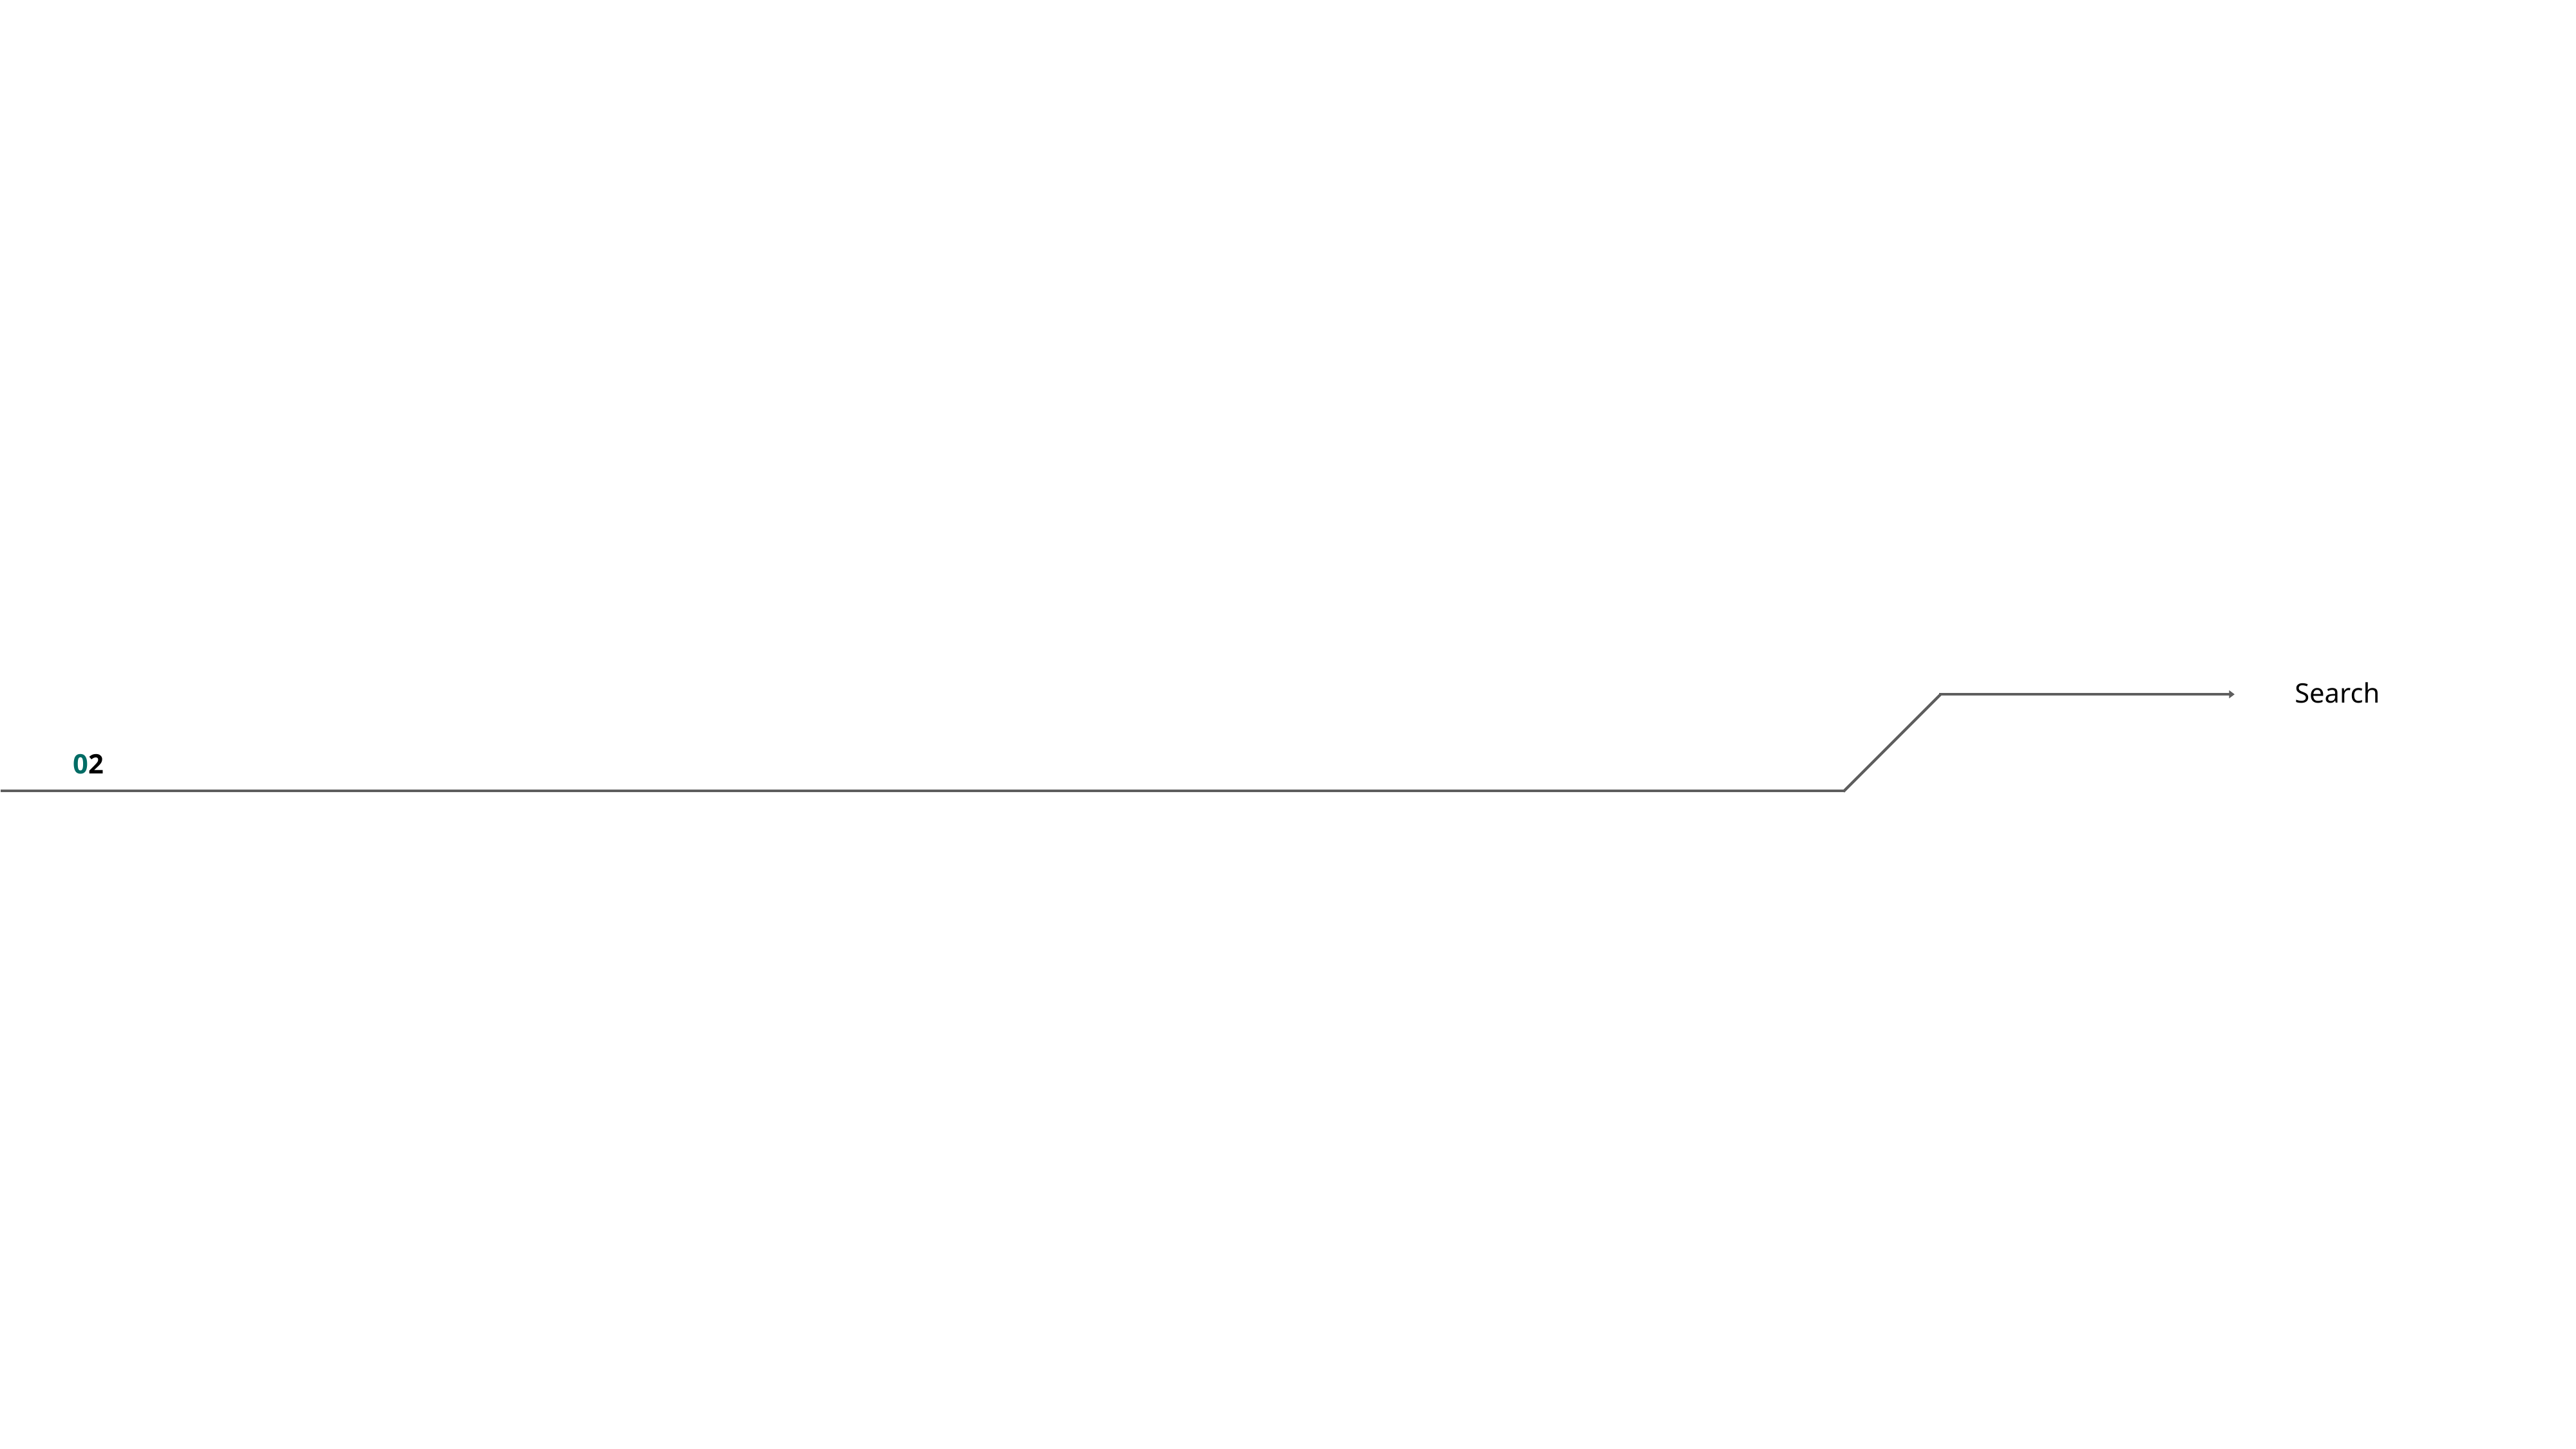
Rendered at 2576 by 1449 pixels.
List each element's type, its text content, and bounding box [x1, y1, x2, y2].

text_box [1939, 690, 2235, 699]
text_box 02 [67, 745, 109, 786]
text_box Search [2289, 674, 2385, 714]
